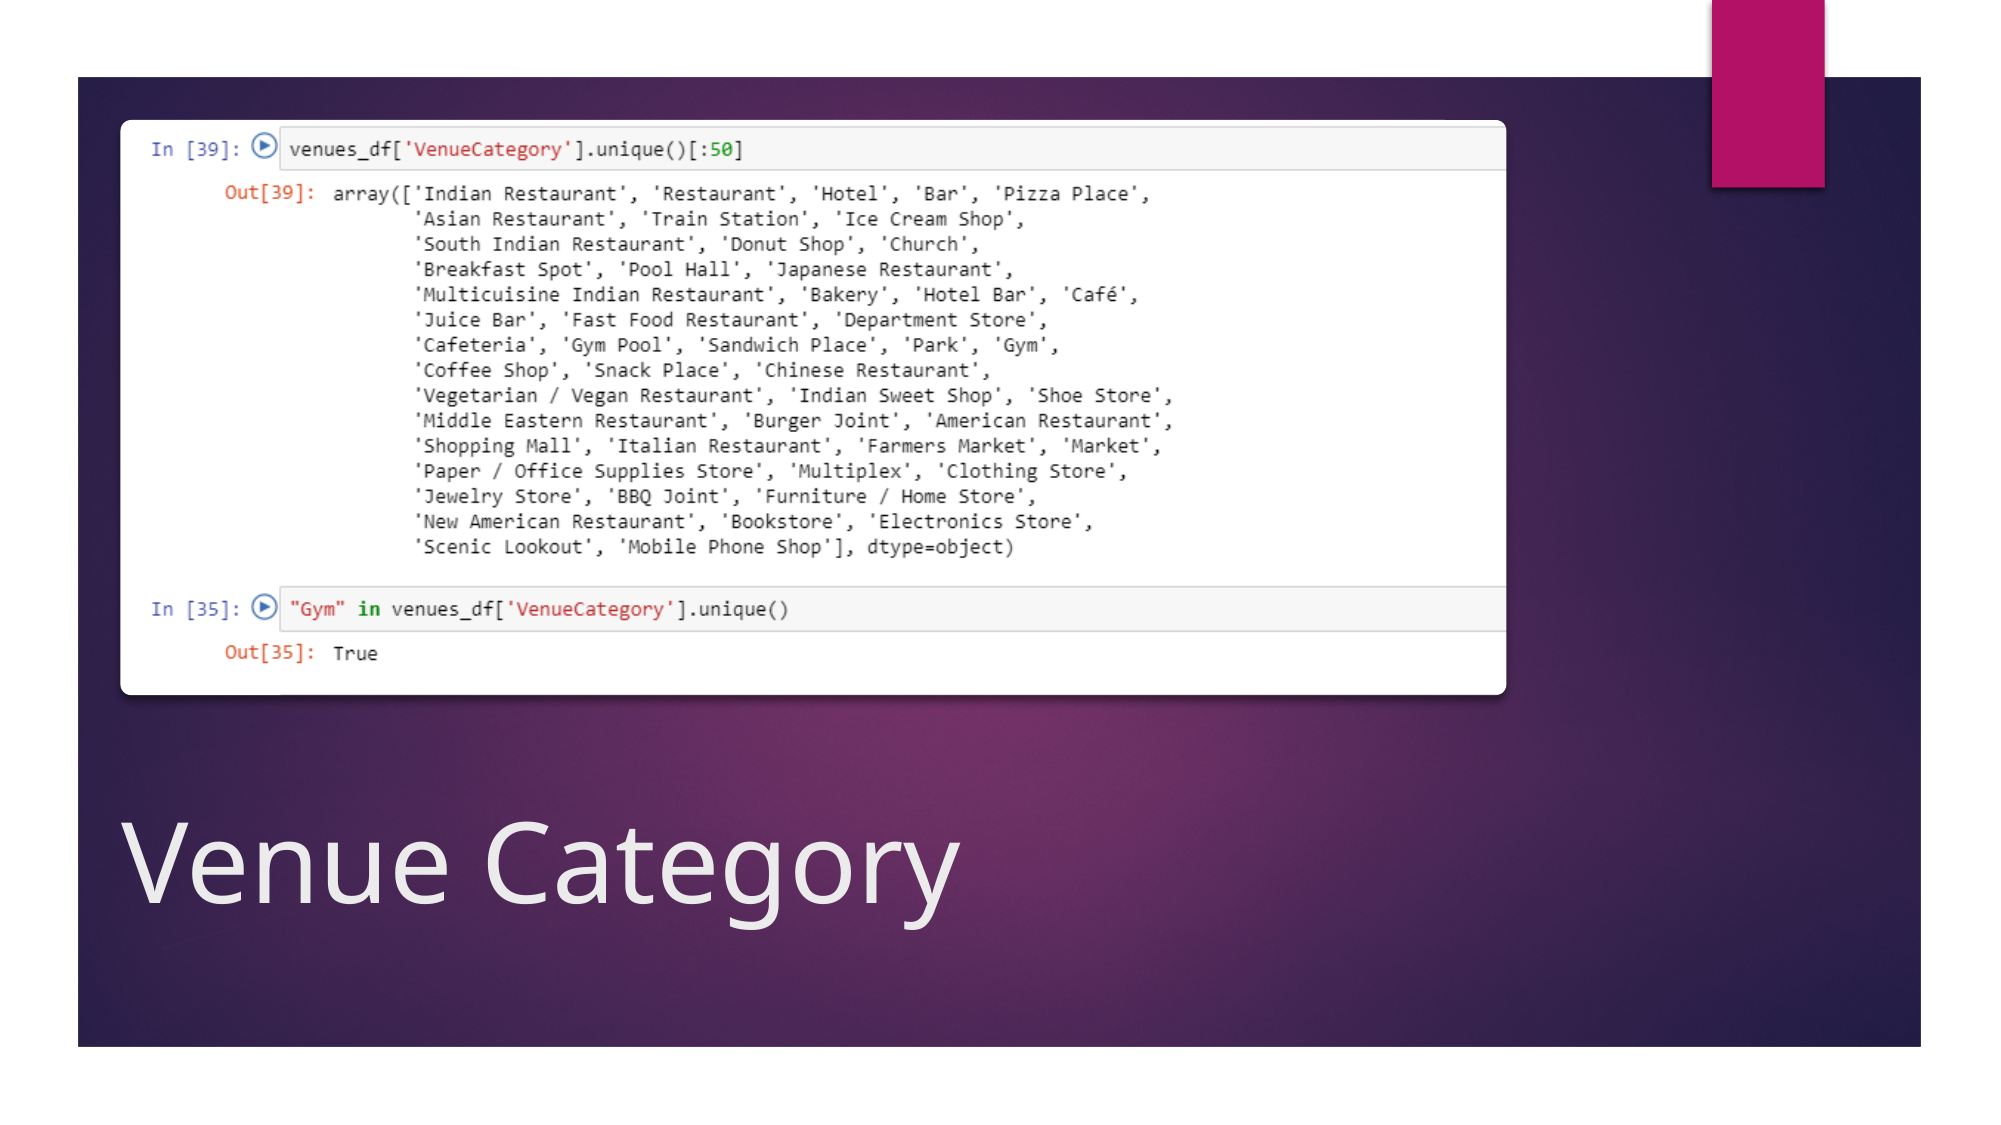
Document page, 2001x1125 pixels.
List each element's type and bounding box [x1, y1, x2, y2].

list [120, 119, 1507, 696]
text_box [0, 0, 2000, 1125]
